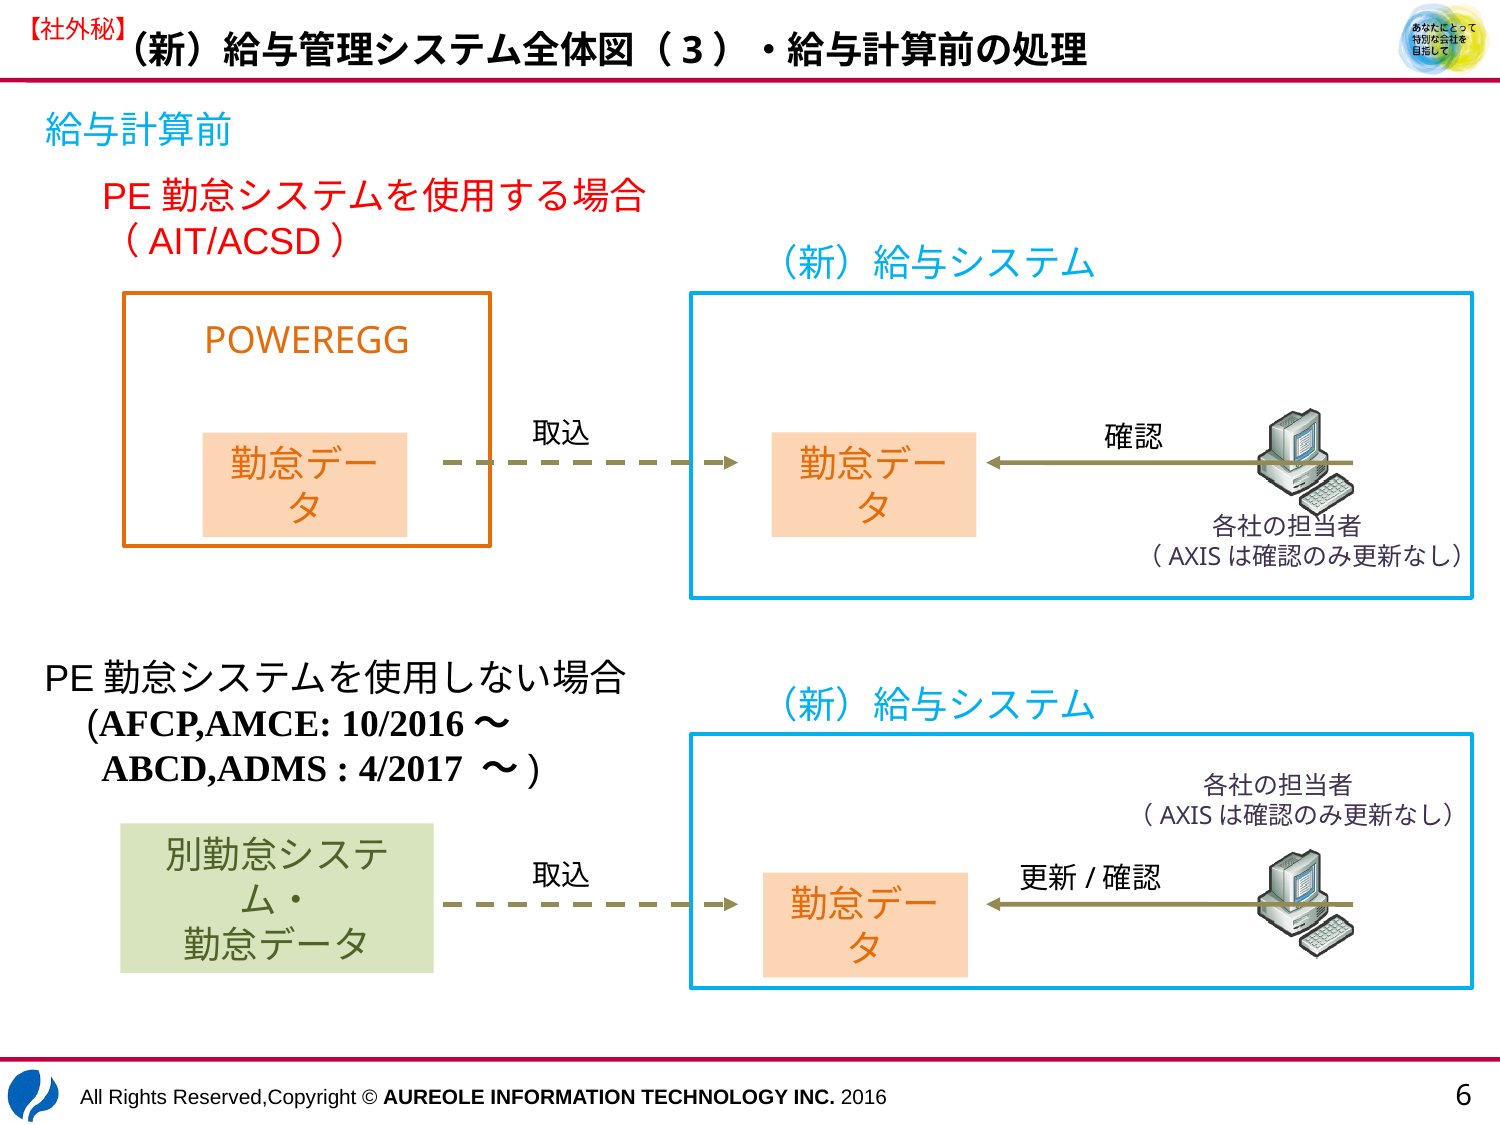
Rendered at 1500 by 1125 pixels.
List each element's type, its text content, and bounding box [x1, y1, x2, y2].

picture [1397, 2, 1491, 76]
text_box [122, 291, 492, 548]
text_box PE勤怠システムを使用する場合 （AIT/ACSD） [87, 178, 795, 256]
text_box 各社の担当者 （AXISは確認のみ更新なし） [1114, 761, 1484, 837]
slide_number 6 [1375, 1068, 1488, 1125]
text_box POWEREGG [189, 309, 425, 369]
text_box [689, 291, 1474, 600]
text_box 取込 [518, 848, 607, 899]
text_box 更新/確認 [1004, 852, 1177, 902]
text_box 勤怠データ [771, 432, 977, 537]
text_box （新）給与システム [745, 673, 1112, 733]
text_box PE勤怠システムを使用しない場合 (AFCP,AMCE: 10/2016～ ABCD,ADMS : 4/2017 ～) [29, 655, 686, 787]
text_box 確認 [1090, 410, 1179, 461]
text_box 取込 [518, 407, 607, 457]
text_box （新）給与管理システム全体図（3）・給与計算前の処理 [96, 9, 1353, 87]
picture [0, 1065, 67, 1125]
text_box 別勤怠システム・ 勤怠データ [120, 823, 434, 974]
text_box 各社の担当者 （AXISは確認のみ更新なし） [1122, 503, 1493, 578]
picture [1257, 849, 1354, 960]
text_box （新）給与システム [745, 231, 1112, 292]
text_box 勤怠データ [763, 872, 968, 978]
text_box [689, 732, 1474, 990]
picture [1257, 408, 1354, 518]
text_box 給与計算前 [30, 98, 248, 159]
